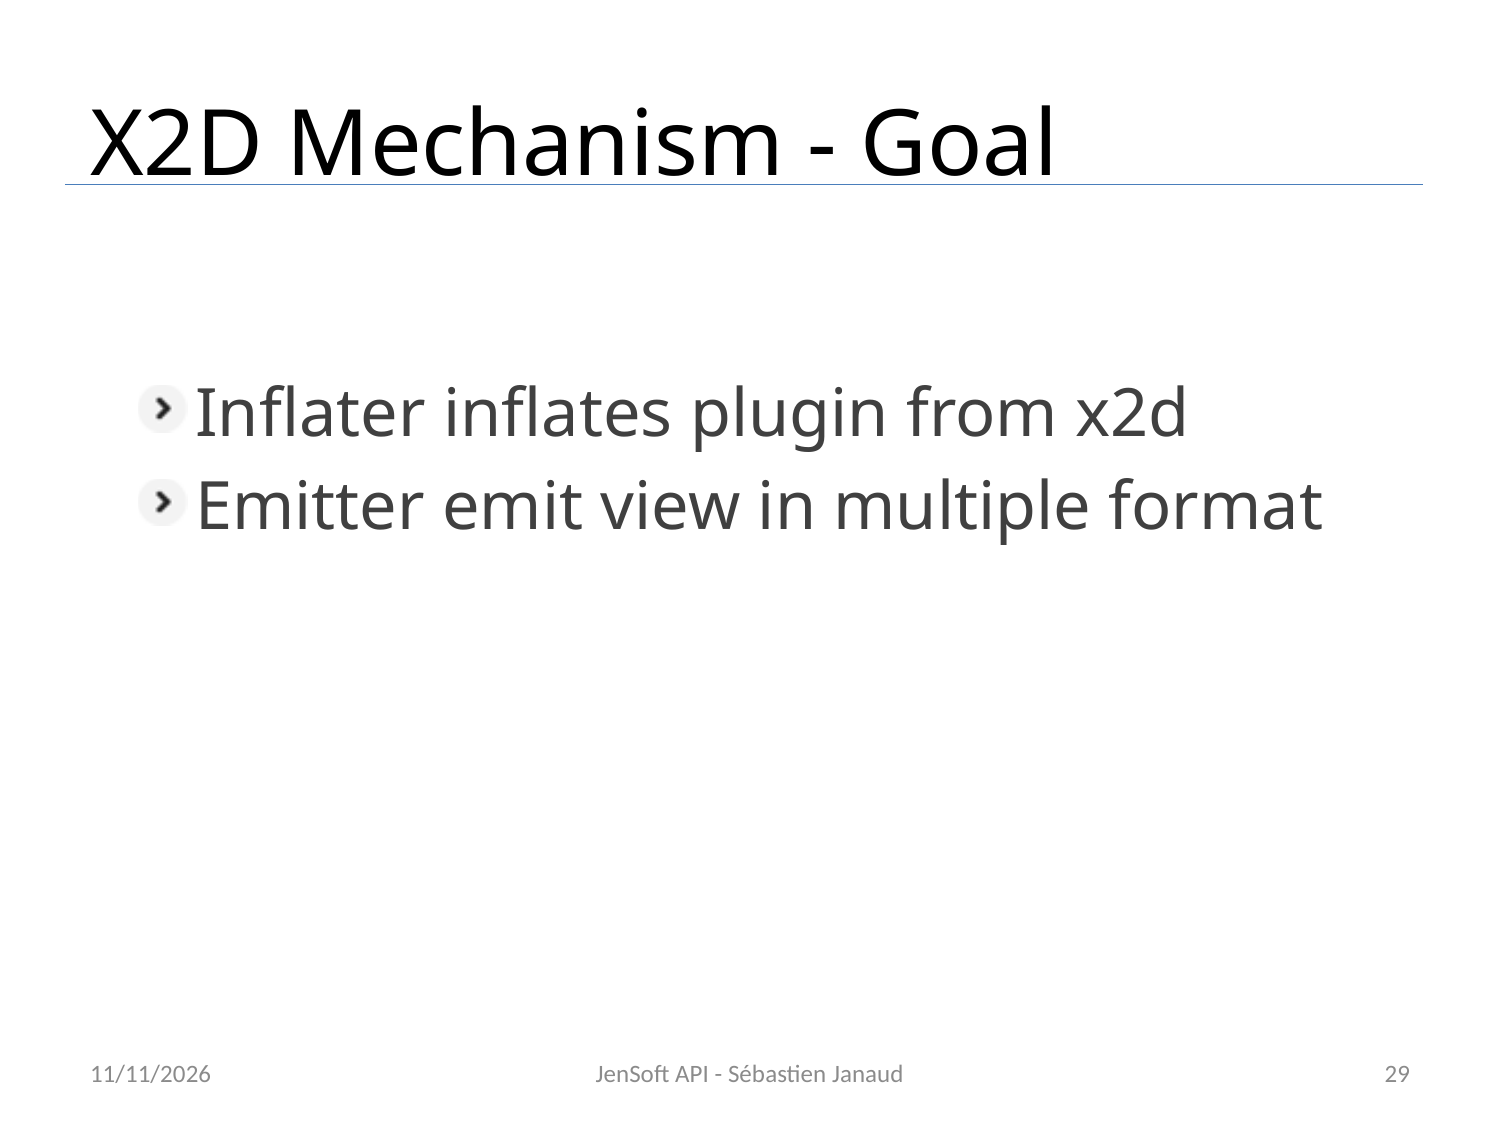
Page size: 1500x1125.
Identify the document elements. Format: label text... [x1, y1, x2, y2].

slide_number 29 [1074, 1042, 1425, 1103]
title X2D Mechanism - Goal [75, 45, 1425, 233]
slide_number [75, 1042, 425, 1103]
picture [138, 479, 188, 526]
footer JenSoft API - Sébastien Janaud [512, 1042, 988, 1103]
list Inflater inflates plugin from x2d Emitter emit view in multiple format [123, 361, 1424, 693]
picture [138, 385, 188, 433]
